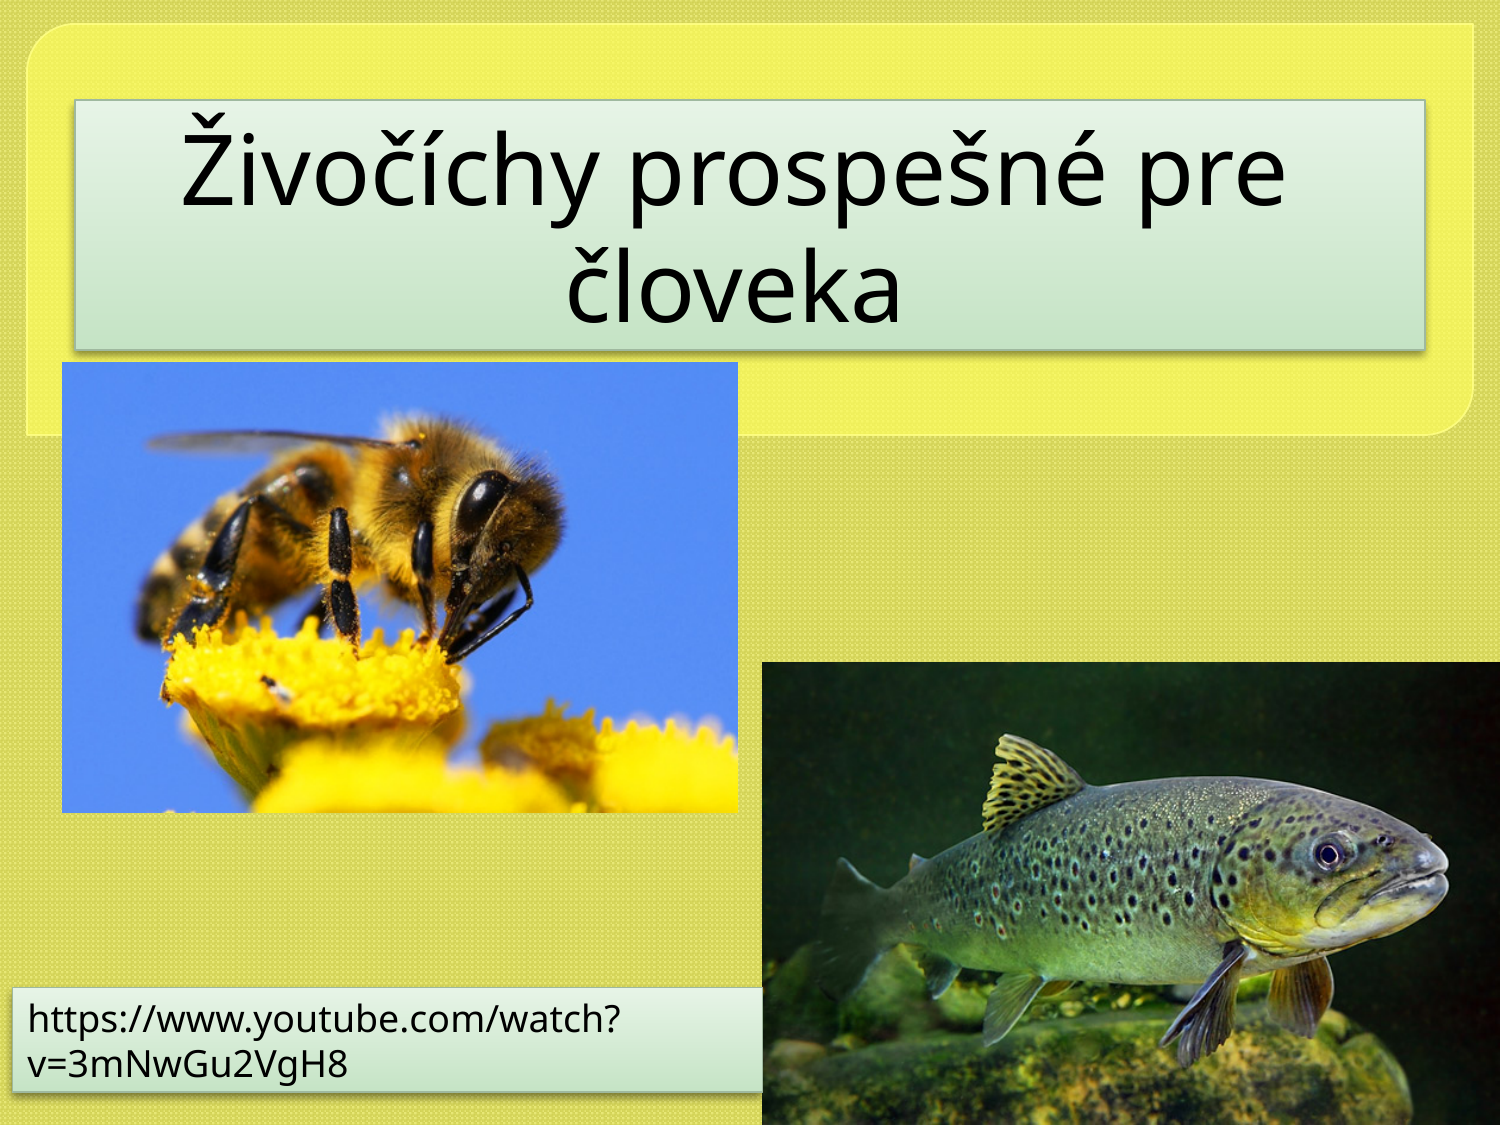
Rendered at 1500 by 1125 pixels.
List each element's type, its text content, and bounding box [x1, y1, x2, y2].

picture [762, 662, 1500, 1125]
title Živočíchy prospešné pre človeka [74, 99, 1426, 351]
text_box https://www.youtube.com/watch?v=3mNwGu2VgH8 [12, 987, 755, 1093]
picture [62, 362, 738, 814]
